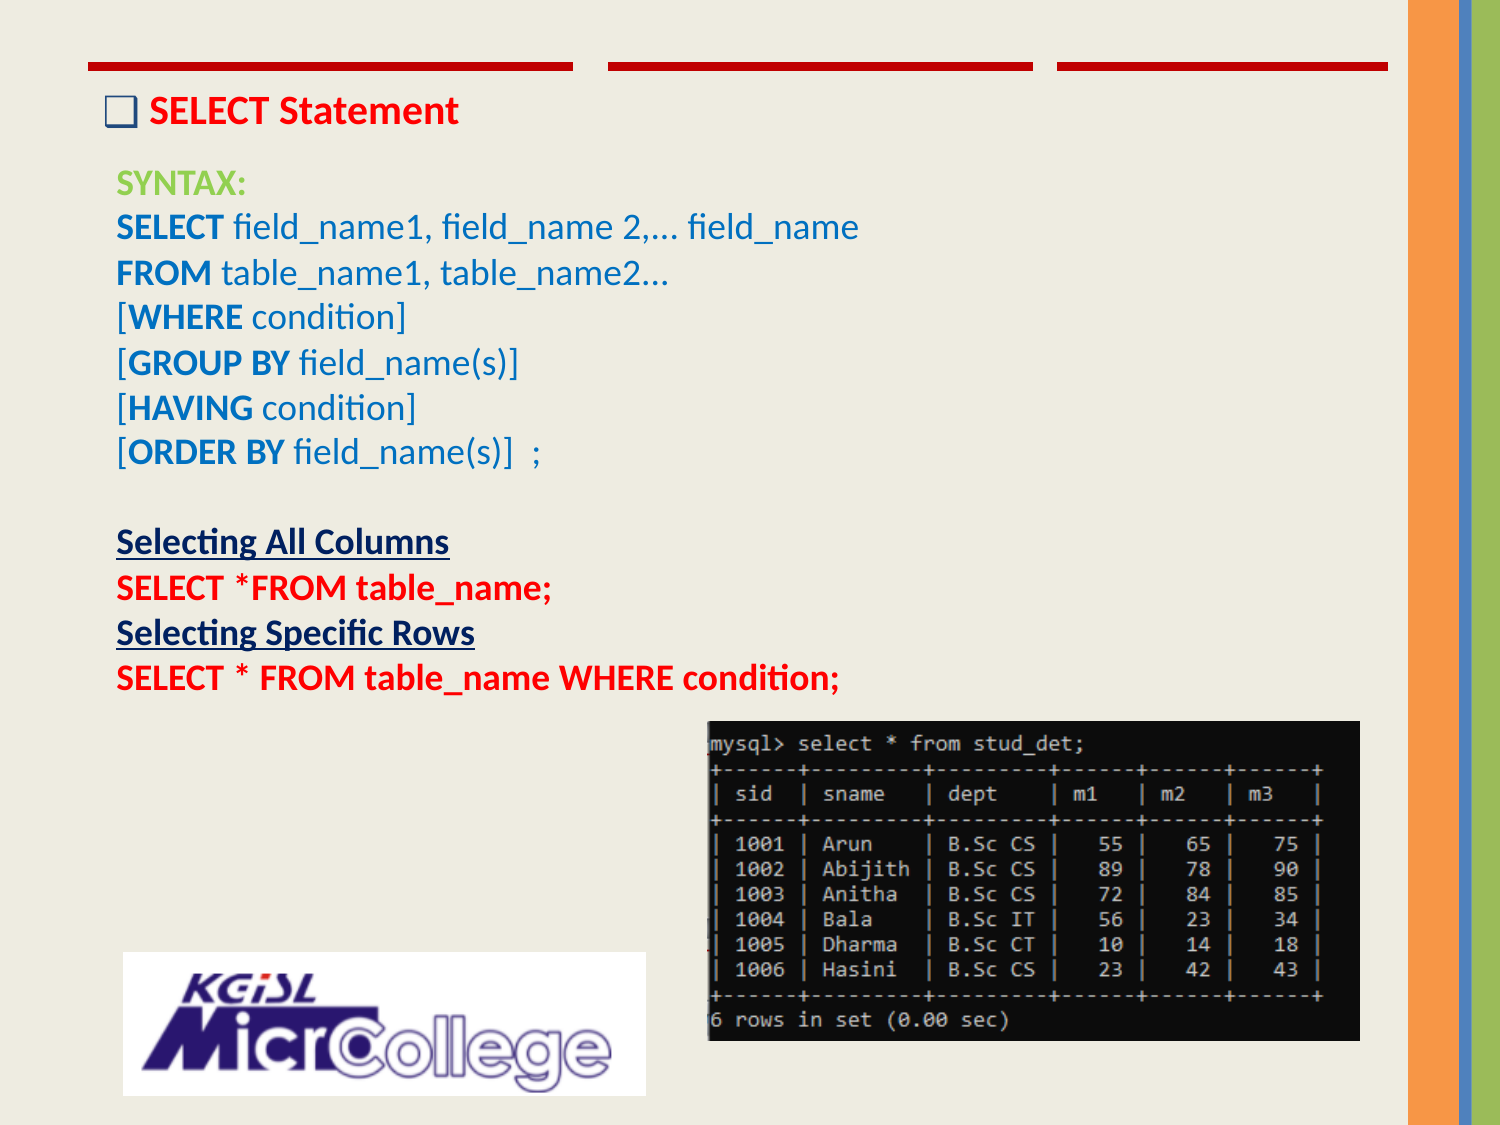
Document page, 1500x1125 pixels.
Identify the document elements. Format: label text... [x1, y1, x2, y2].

list SELECT Statement [87, 75, 1313, 1085]
picture [123, 951, 647, 1097]
text_box SYNTAX: SELECT field_name1, field_name 2,... field_name FROM table_name1, table_name2... [WHERE condition] [GROUP BY field_name(s)] [HAVING condition] [ORDER BY field_name(s)] ; Selecting All Columns SELECT *FROM table_name; Selecting Specific Rows SELECT * FROM table_name WHERE condition; [101, 149, 1191, 705]
picture [707, 721, 1360, 1041]
